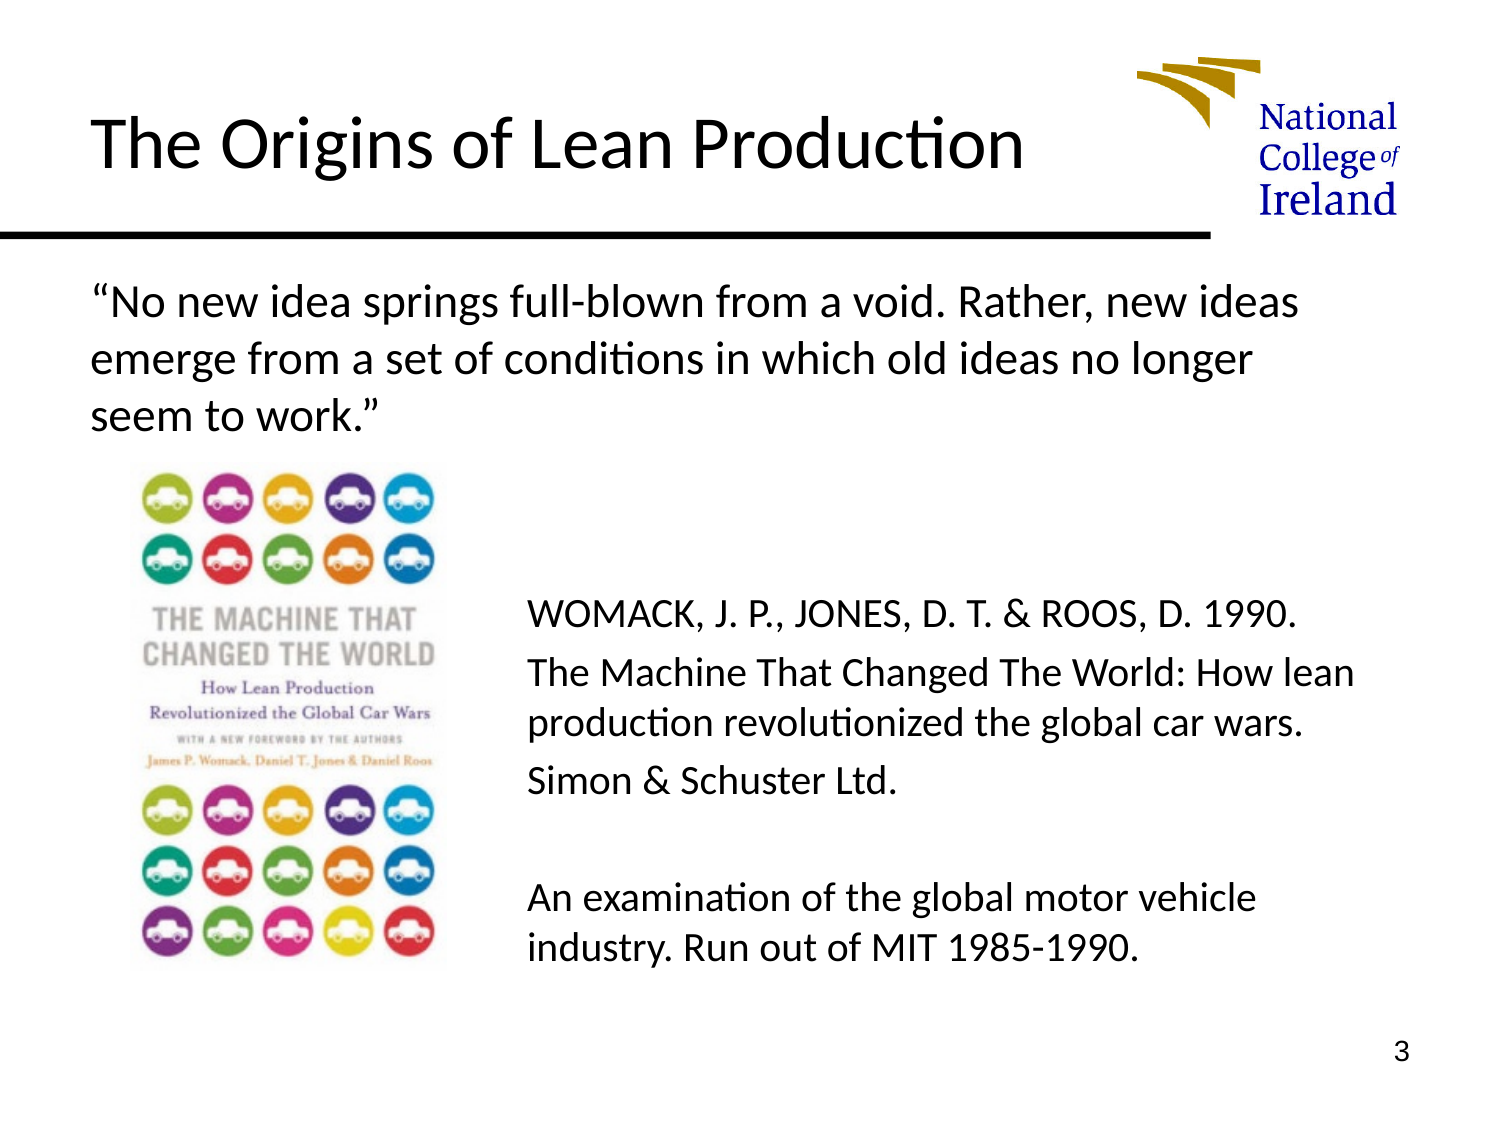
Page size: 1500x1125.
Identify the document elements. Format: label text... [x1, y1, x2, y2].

slide_number 3 [1074, 1024, 1425, 1103]
list “No new idea springs full-blown from a void. Rather, new ideas emerge from a set of conditions in which old ideas no longer seem to work.” [74, 262, 1341, 451]
picture [130, 462, 447, 971]
picture [1137, 57, 1400, 215]
text_box WOMACK, J. P., JONES, D. T. & ROOS, D. 1990. The Machine That Changed The World: How lean production revolutionized the global car wars. Simon & Schuster Ltd. An examination of the global motor vehicle industry. Run out of MIT 1985-1990. [512, 578, 1413, 1075]
title The Origins of Lean Production [74, 44, 1129, 233]
